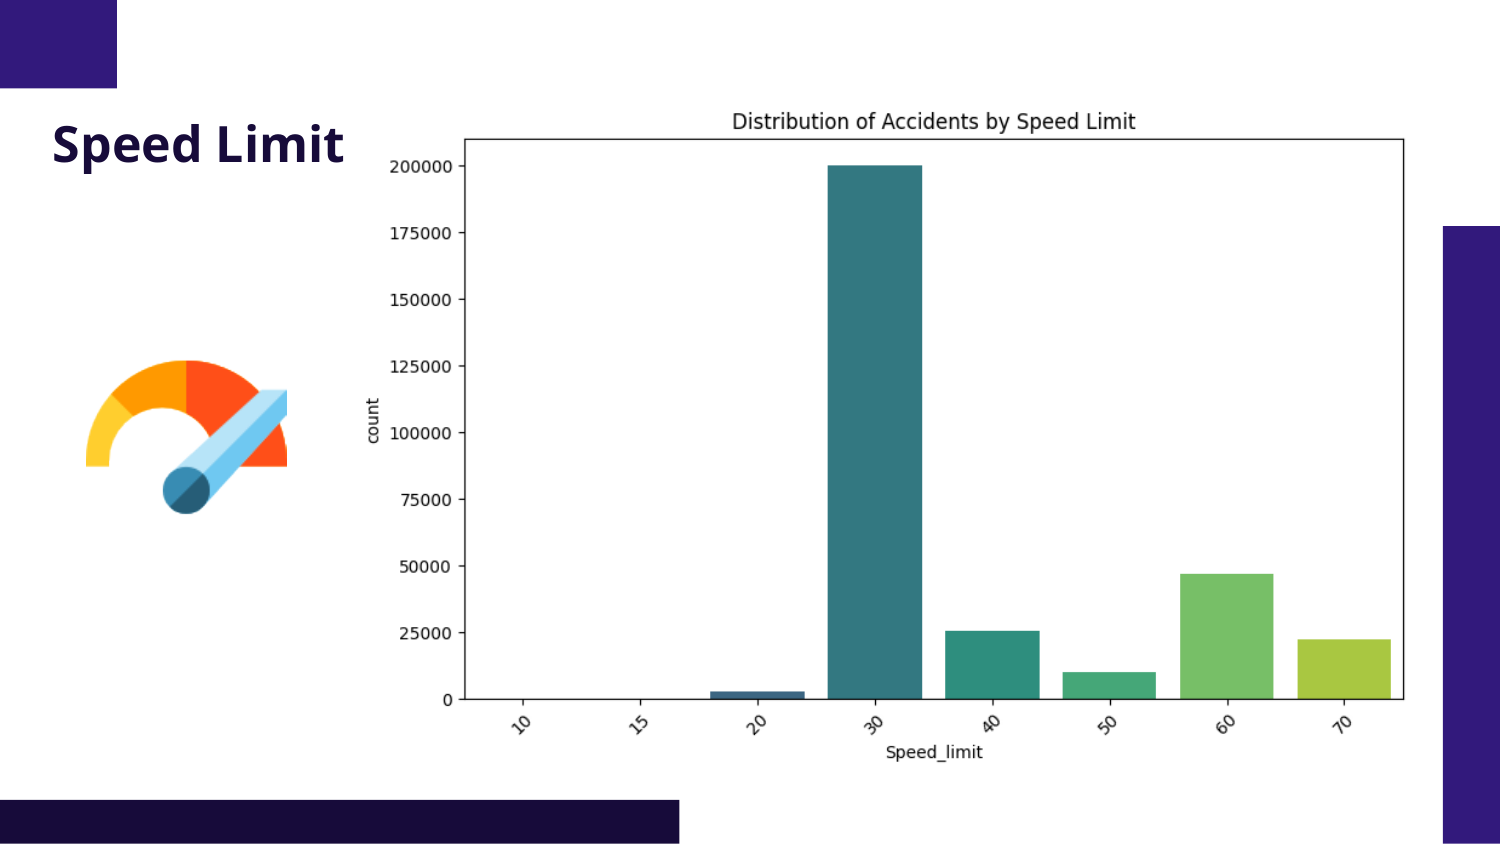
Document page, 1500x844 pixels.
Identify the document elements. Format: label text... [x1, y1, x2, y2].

text_box Speed Limit [38, 105, 347, 181]
picture [86, 336, 287, 538]
picture [352, 100, 1414, 775]
